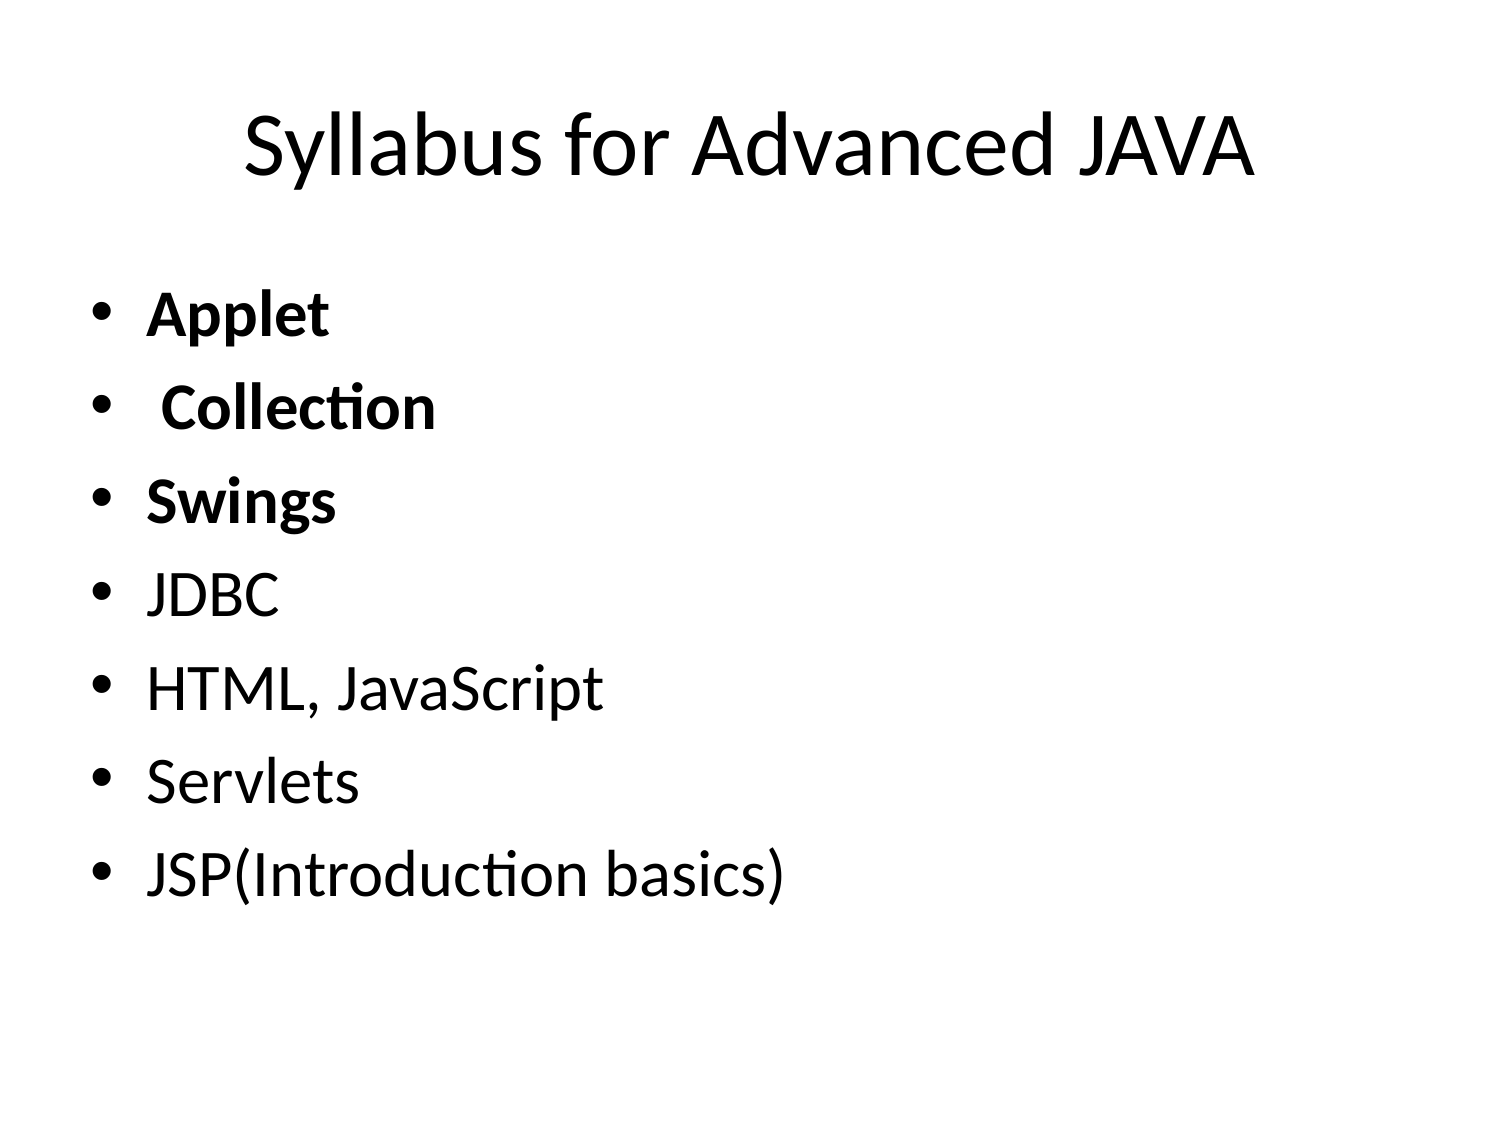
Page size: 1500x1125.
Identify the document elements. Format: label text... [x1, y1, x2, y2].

title Syllabus for Advanced JAVA [75, 45, 1425, 233]
list Applet Collection Swings JDBC HTML, JavaScript Servlets JSP(Introduction basics) [75, 262, 1425, 1005]
